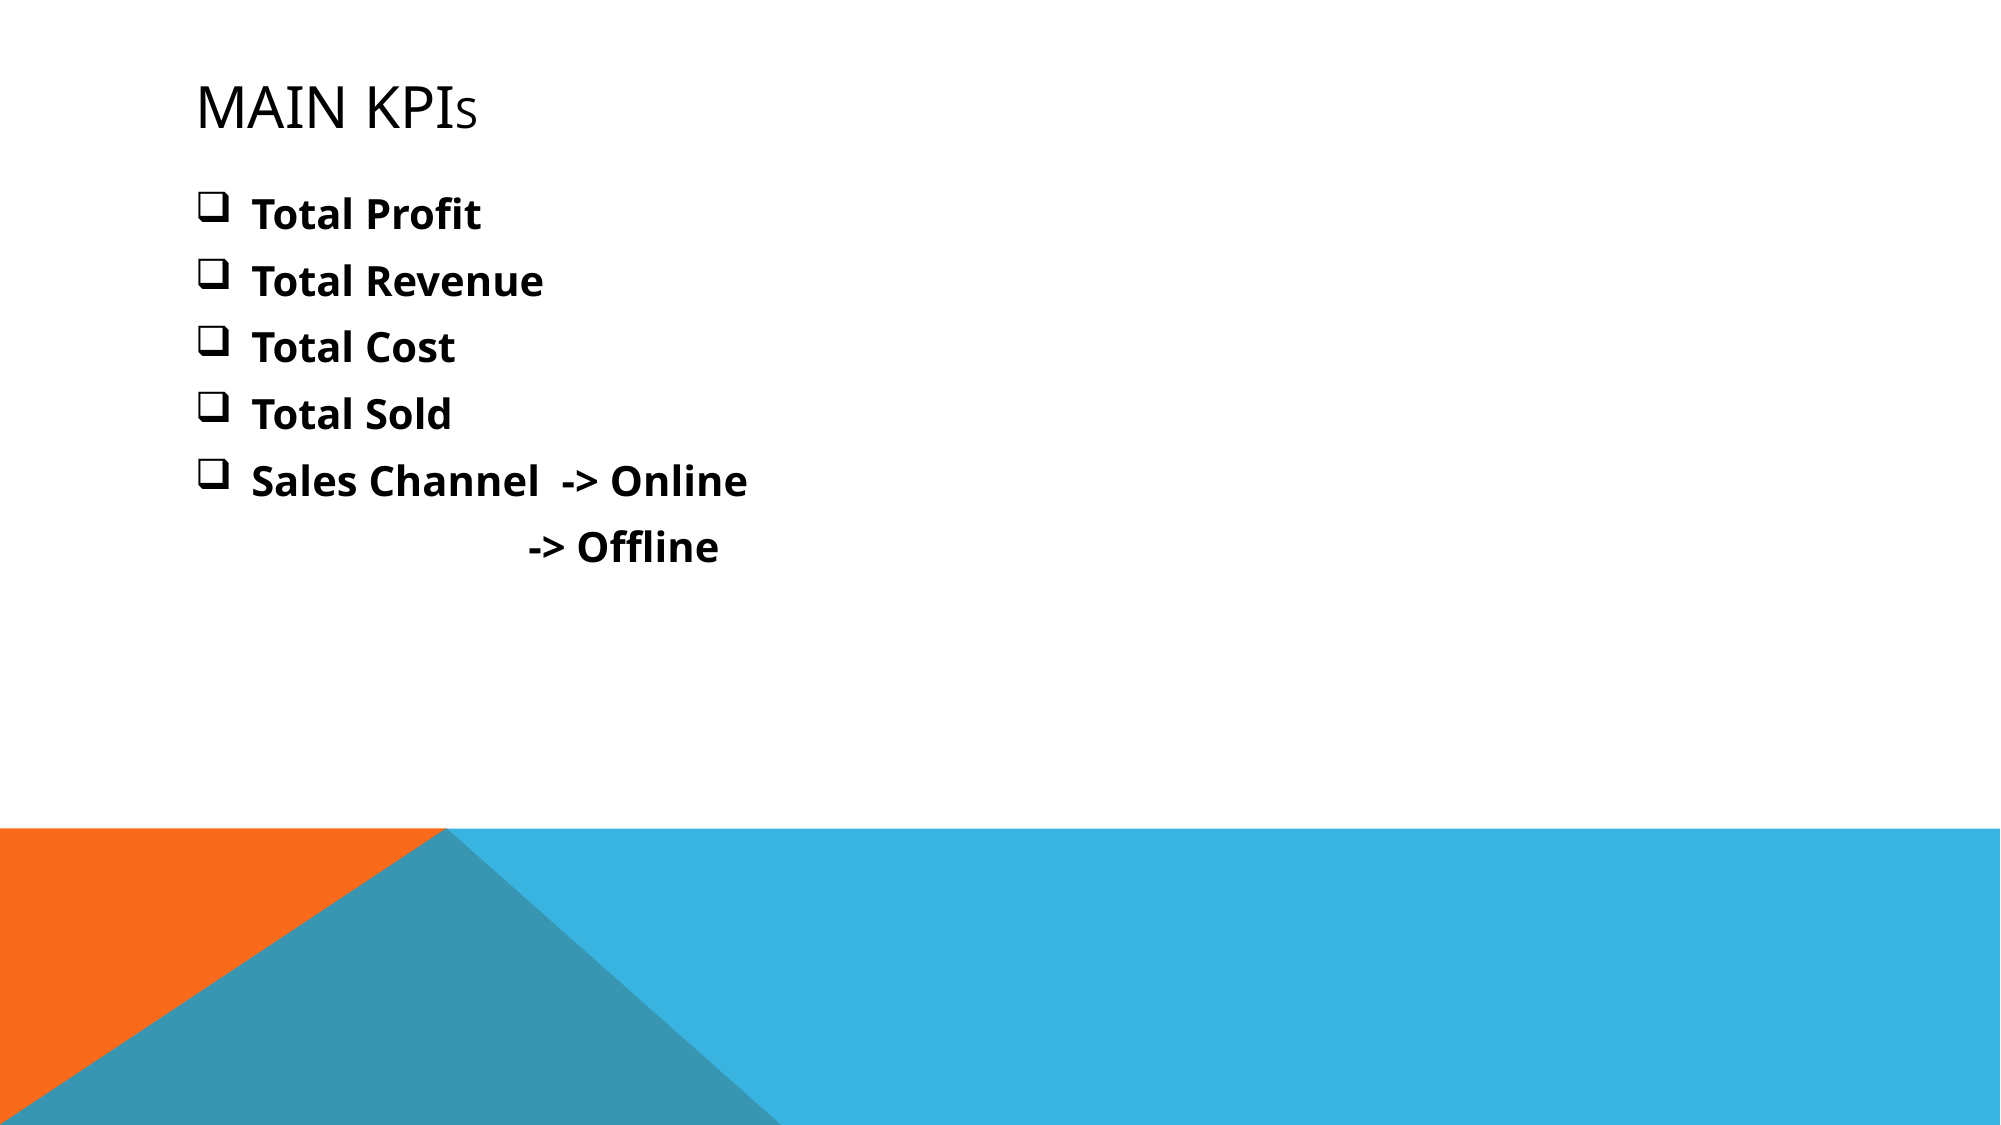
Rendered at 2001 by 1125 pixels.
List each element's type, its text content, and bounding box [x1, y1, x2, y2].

title Main KPIS [180, 60, 1825, 150]
list Total Profit Total Revenue Total Cost Total Sold Sales Channel -> Online -> Offline [180, 179, 880, 789]
